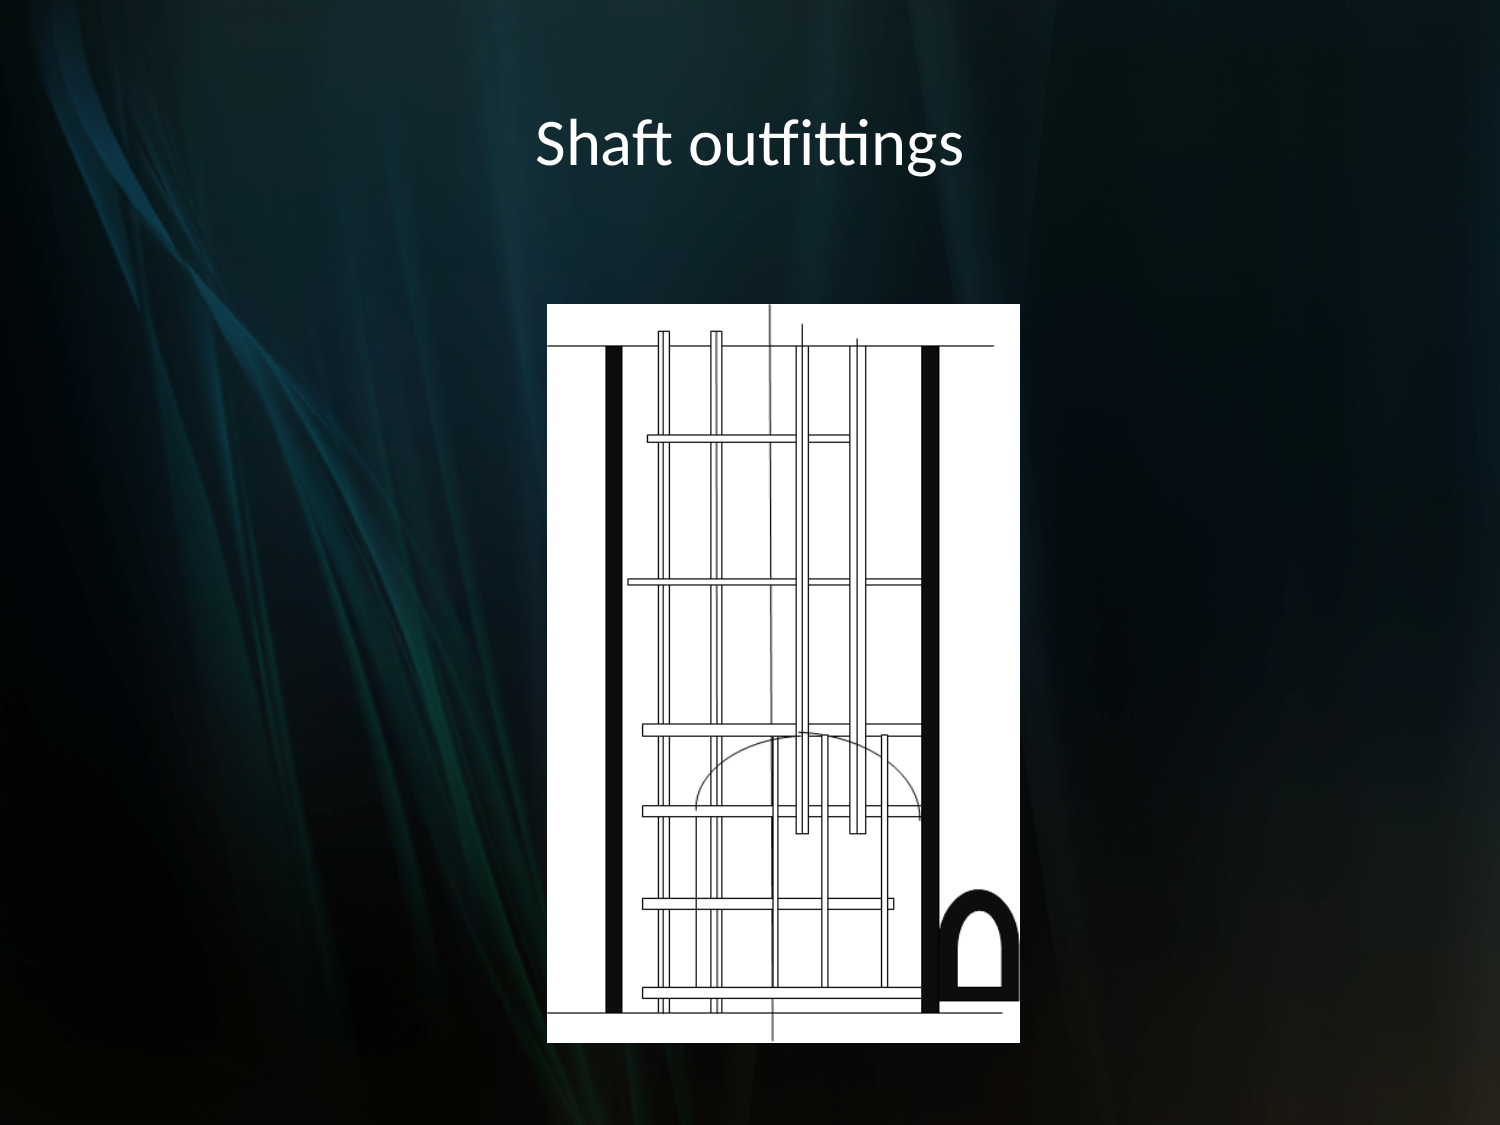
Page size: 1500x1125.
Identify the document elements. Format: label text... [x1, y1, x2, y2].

picture [0, 0, 1500, 1125]
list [547, 304, 1021, 1043]
title Shaft outfittings [74, 44, 1426, 233]
